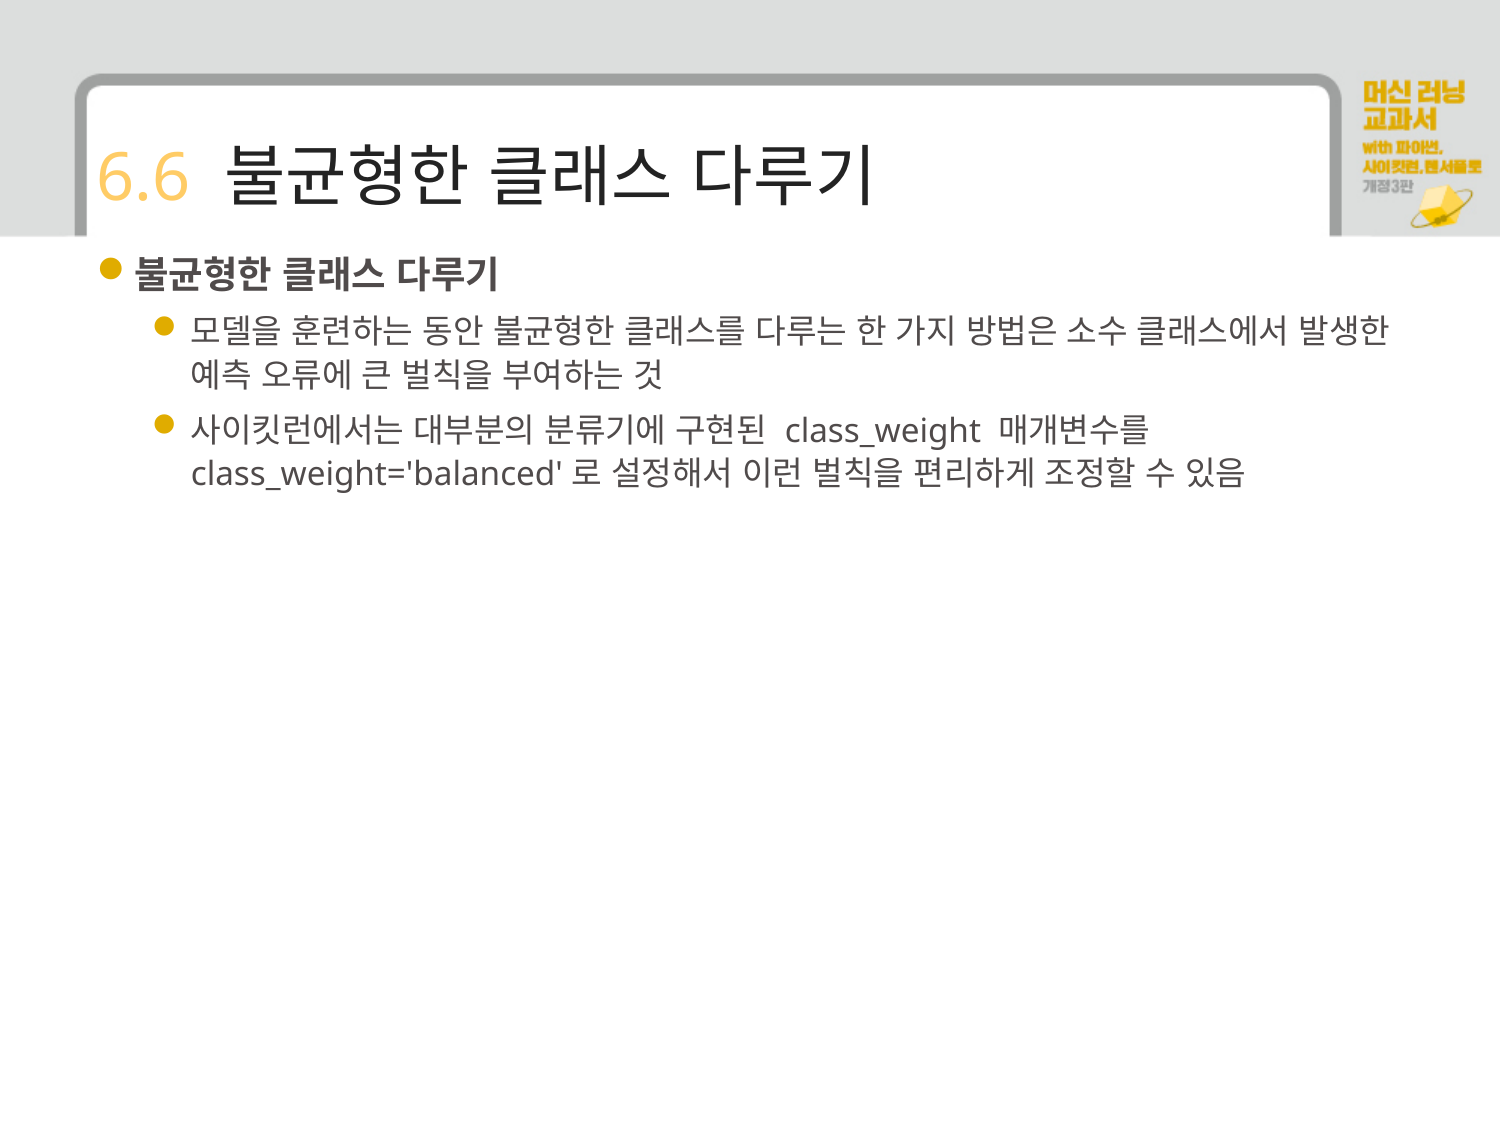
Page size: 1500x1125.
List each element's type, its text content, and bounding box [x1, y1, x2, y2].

list 불균형한 클래스 다루기 모델을 훈련하는 동안 불균형한 클래스를 다루는 한 가지 방법은 소수 클래스에서 발생한 예측 오류에 큰 벌칙을 부여하는 것 사이킷런에서는 대부분의 분류기에 구현된 class_weight 매개변수를 class_weight='balanced'로 설정해서 이런 벌칙을 편리하게 조정할 수 있음 [81, 239, 1440, 1054]
title 6.6 불균형한 클래스 다루기 [81, 90, 1412, 222]
picture [0, 0, 1500, 1125]
